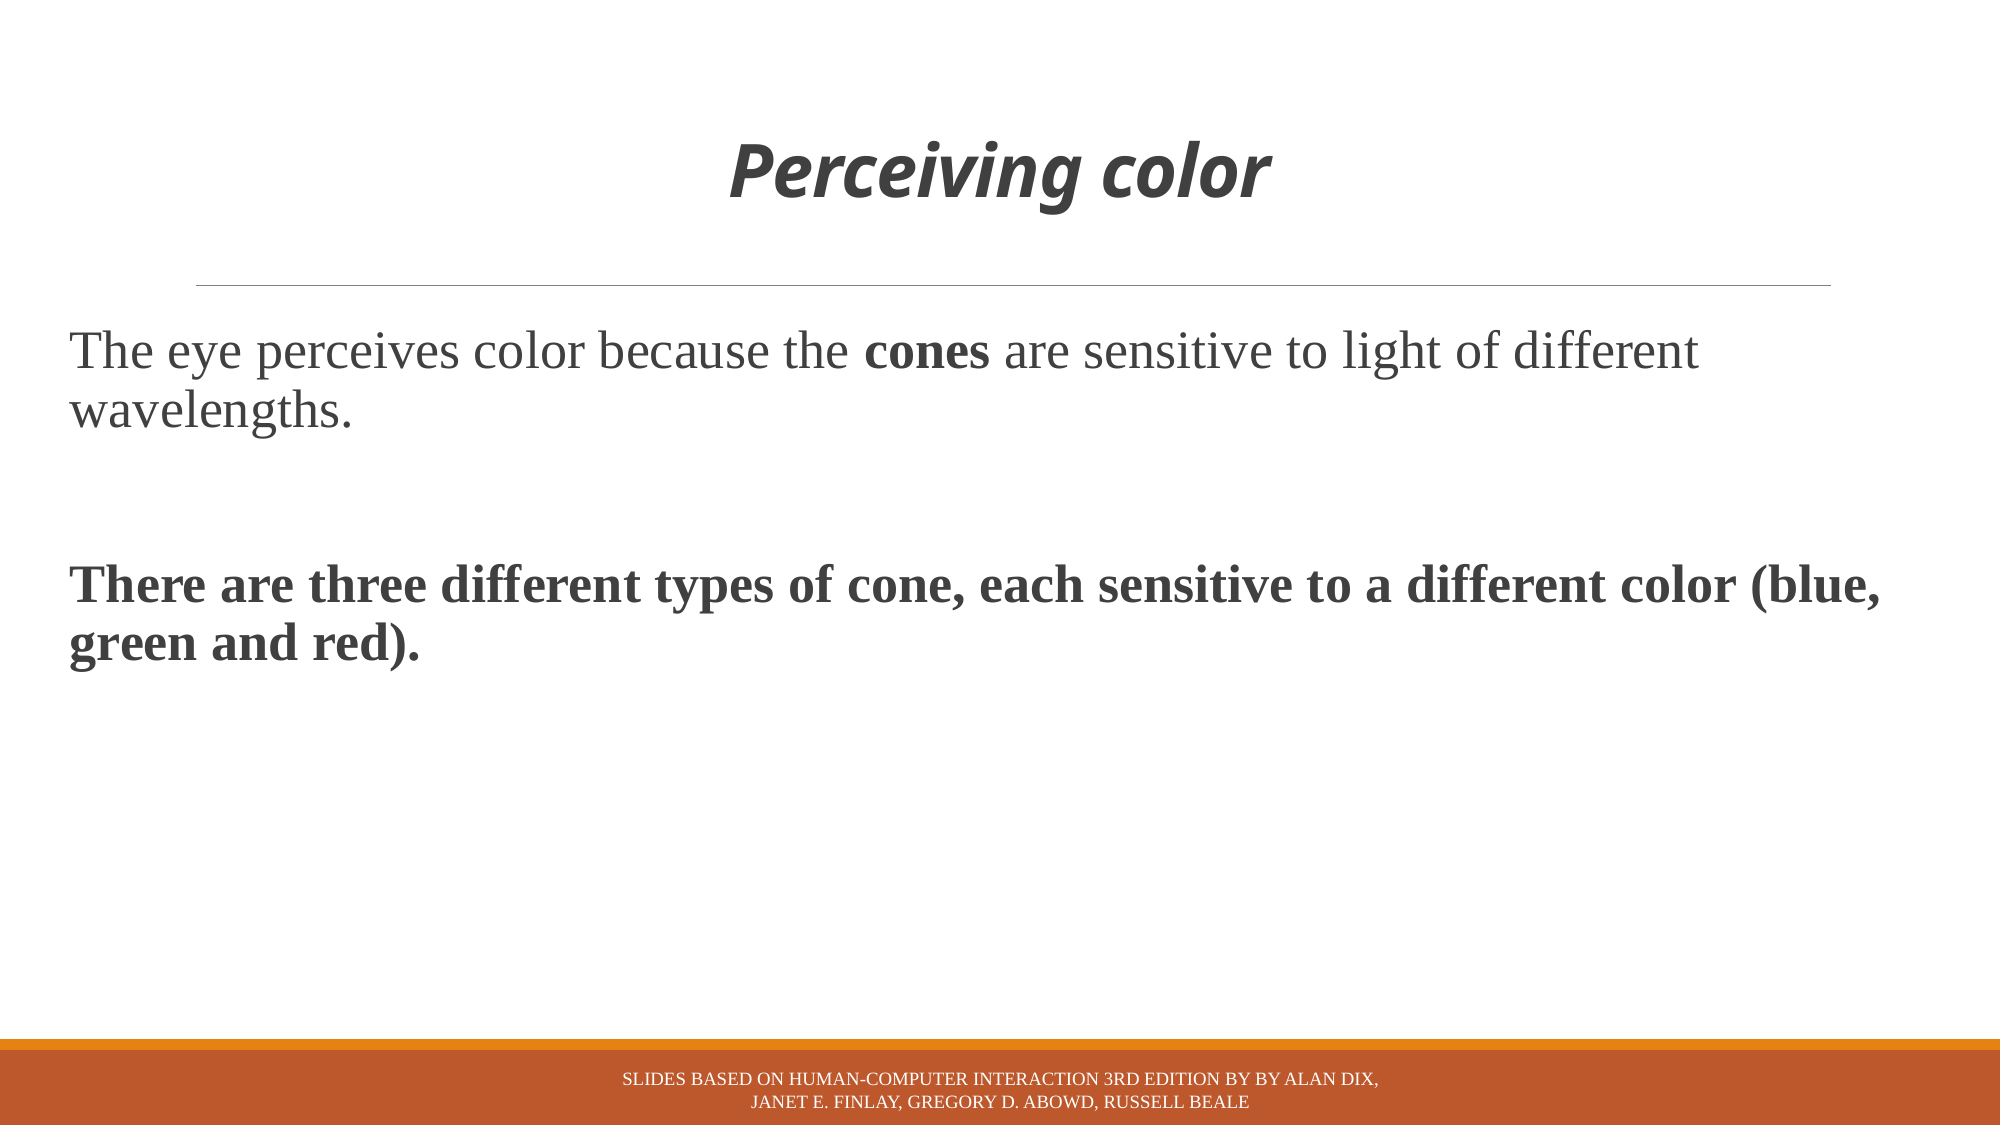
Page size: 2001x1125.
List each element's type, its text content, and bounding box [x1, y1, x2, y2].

footer Slides based on Human-Computer Interaction 3rd Edition by by Alan Dix, Janet E. Finlay, Gregory D. Abowd, Russell Beale [604, 1059, 1396, 1120]
list The eye perceives color because the cones are sensitive to light of different wavelengths. There are three different types of cone, each sensitive to a different color (blue, green and red). [54, 314, 1981, 988]
title Perceiving color [137, 129, 1863, 221]
